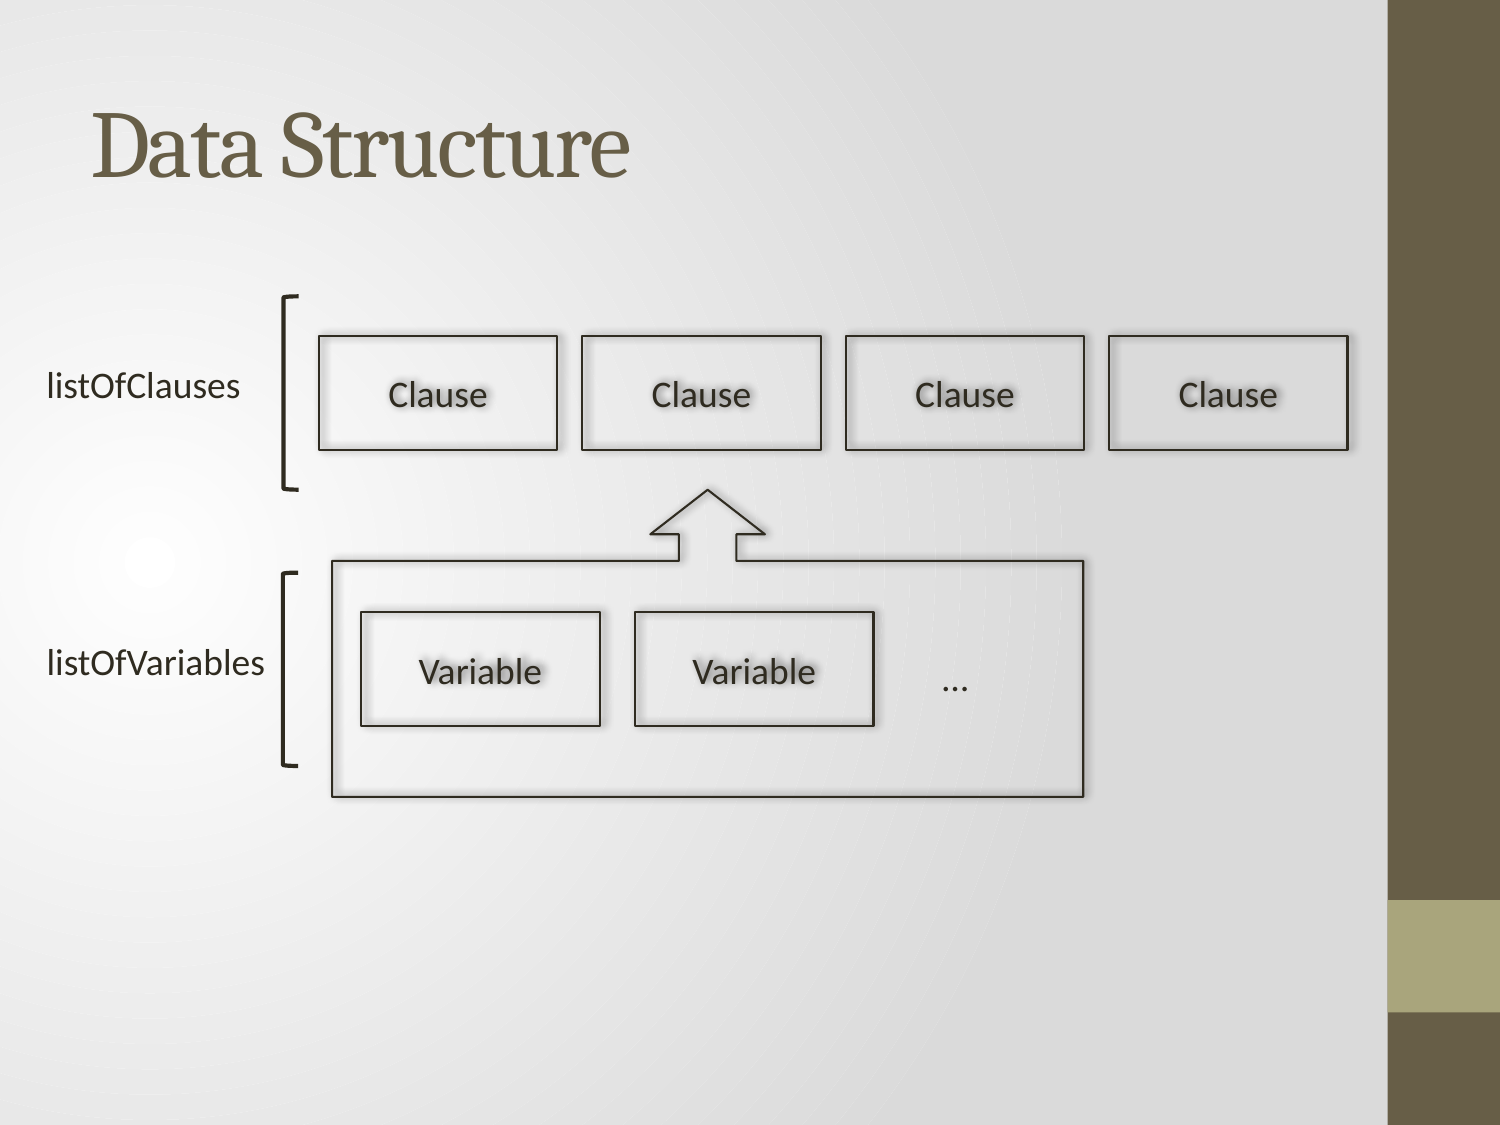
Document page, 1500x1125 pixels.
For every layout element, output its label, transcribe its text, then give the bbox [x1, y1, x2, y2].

text_box Clause [845, 335, 1085, 451]
text_box Clause [581, 335, 822, 451]
text_box Clause [318, 335, 558, 451]
text_box listOfVariables [31, 630, 281, 690]
text_box [280, 570, 299, 769]
text_box [281, 294, 299, 492]
text_box listOfClauses [31, 353, 256, 414]
title Data Structure [75, 45, 1325, 233]
text_box Clause [1108, 335, 1349, 451]
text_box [331, 489, 1084, 798]
